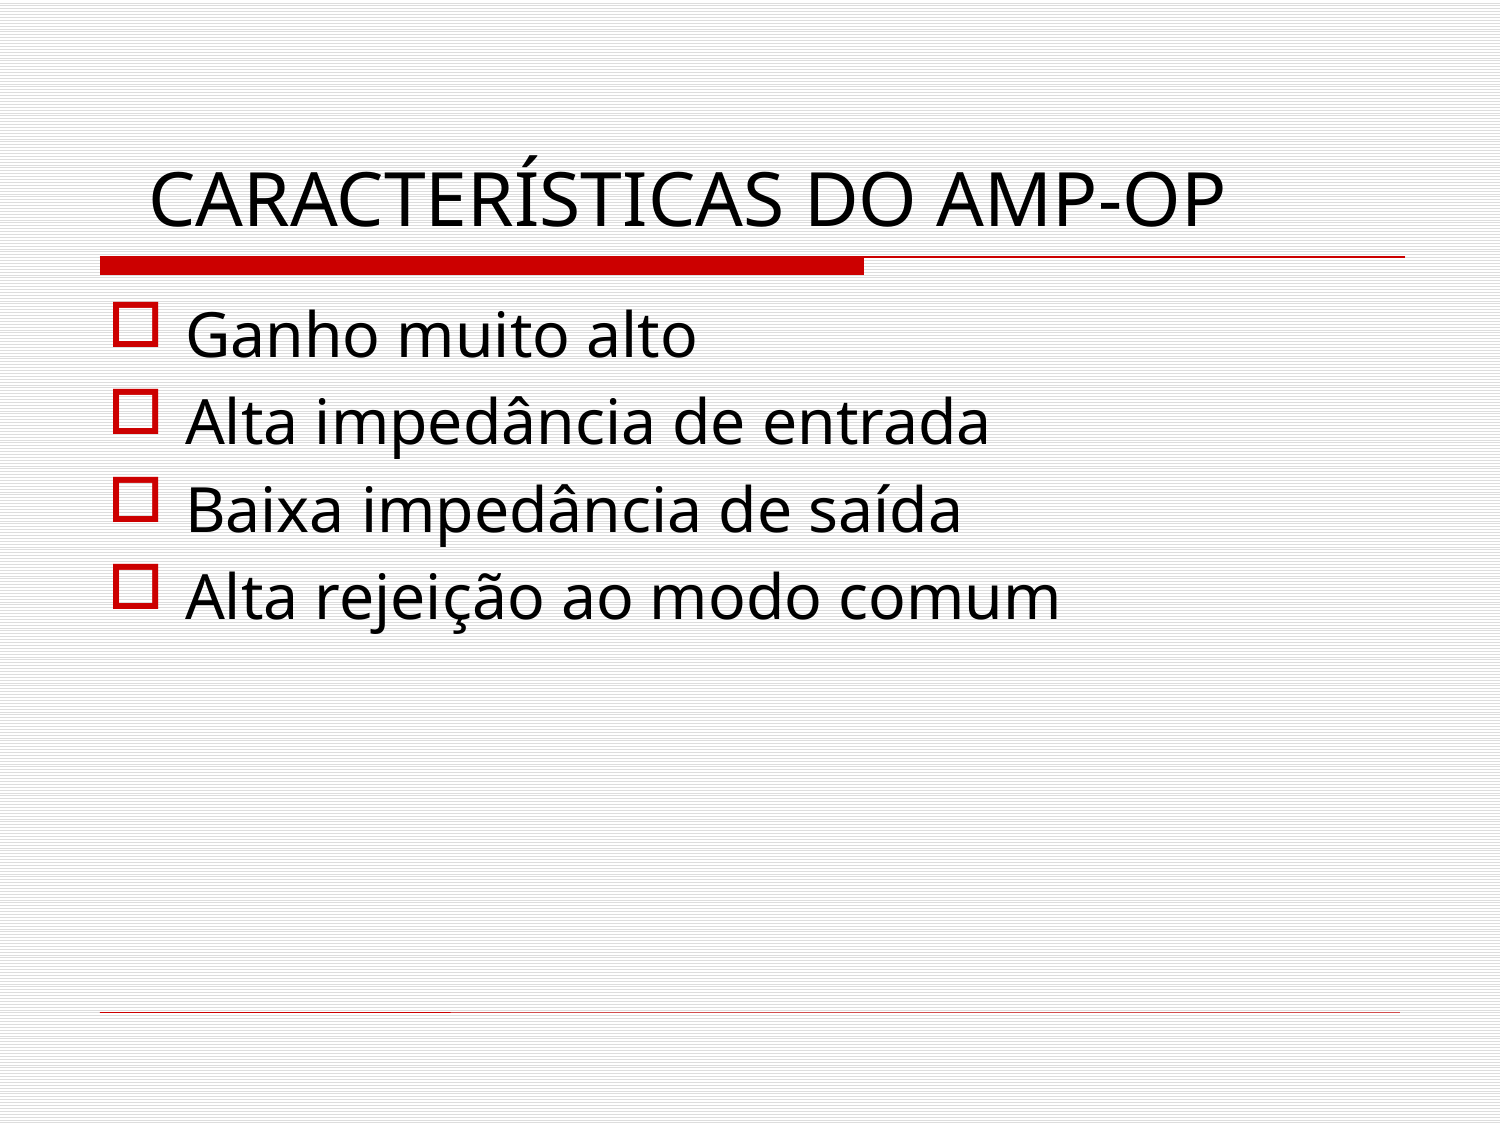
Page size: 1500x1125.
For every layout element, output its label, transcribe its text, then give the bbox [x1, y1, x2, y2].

list Ganho muito alto Alta impedância de entrada Baixa impedância de saída Alta rejeição ao modo comum [92, 287, 1406, 965]
title CARACTERÍSTICAS DO AMP-OP [93, 49, 1407, 250]
